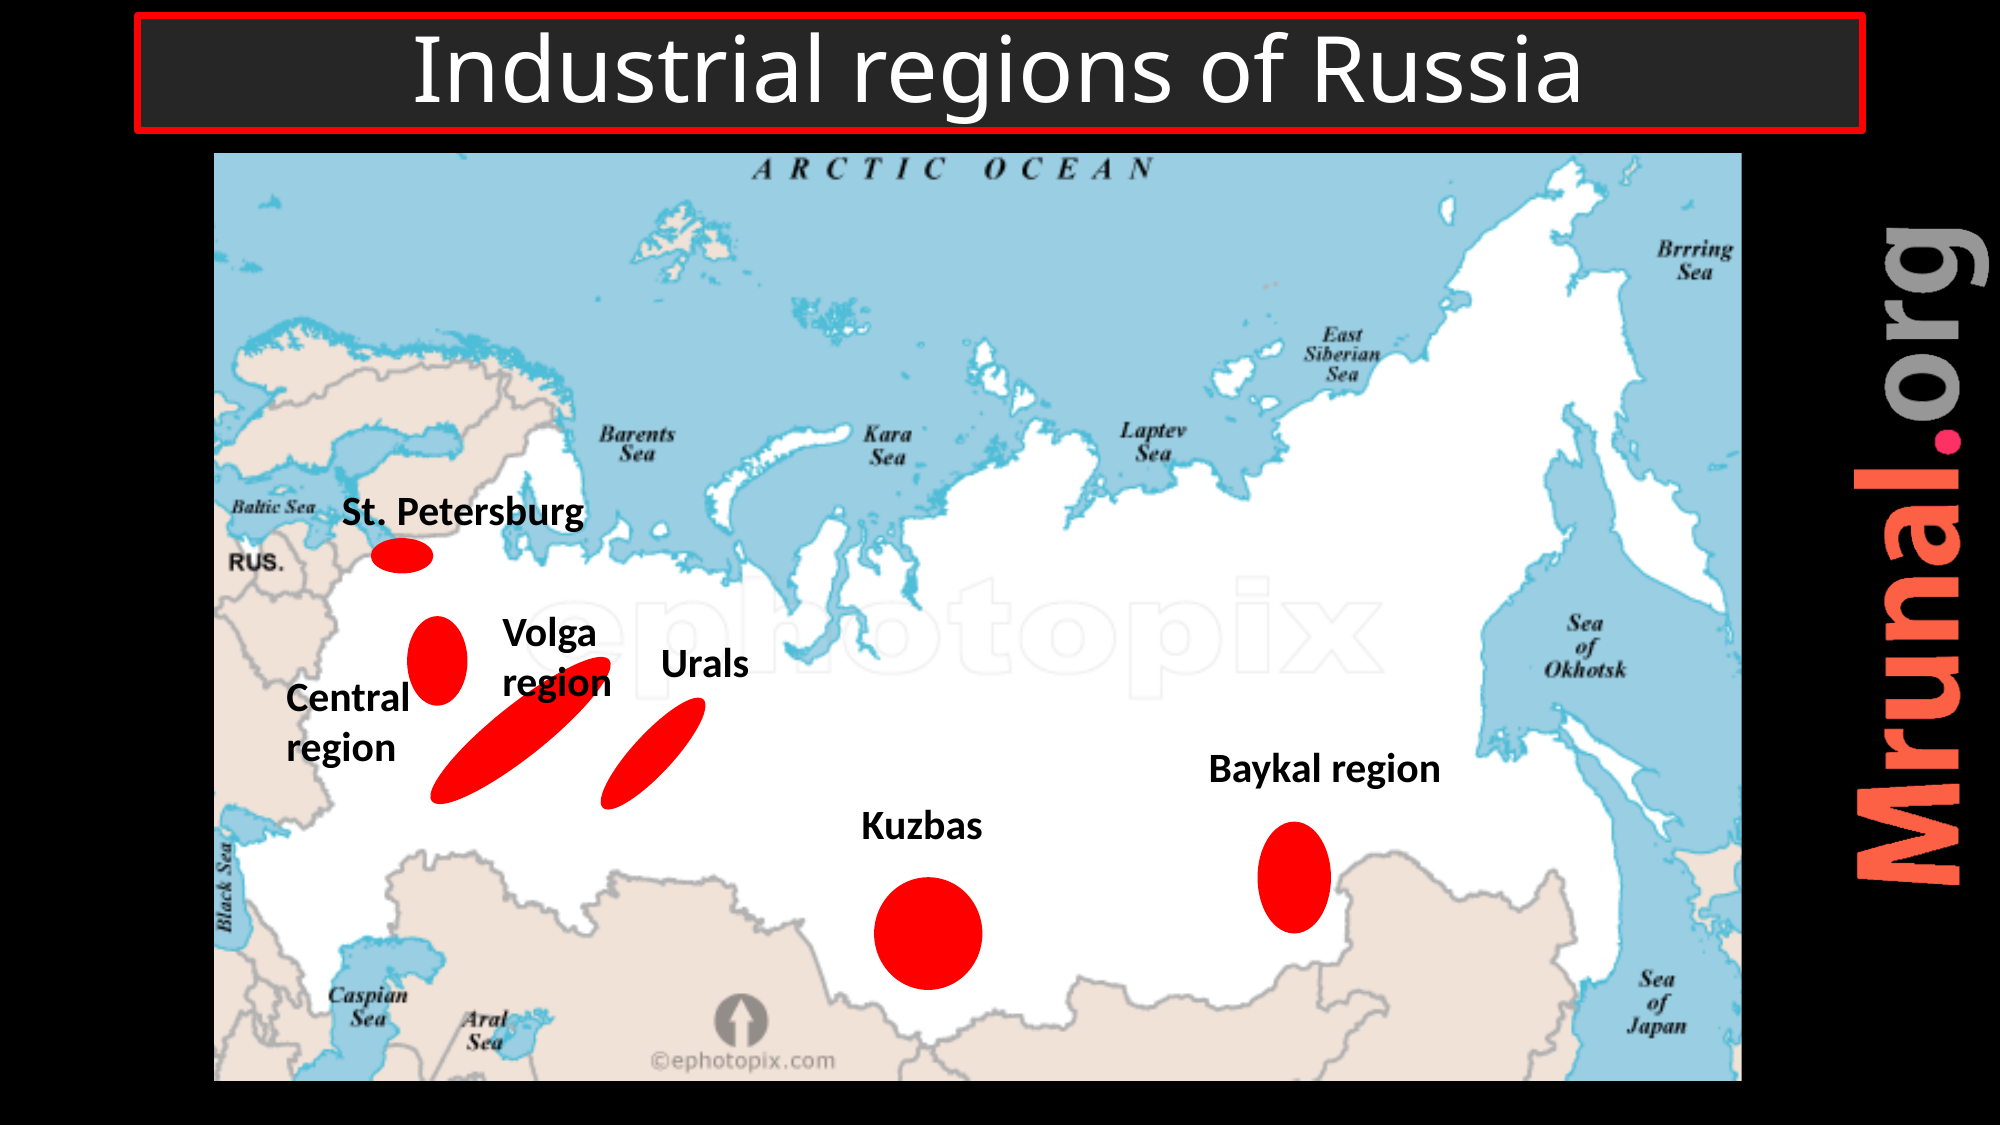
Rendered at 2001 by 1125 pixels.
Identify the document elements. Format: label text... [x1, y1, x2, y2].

picture [1832, 223, 2000, 894]
title Industrial regions of Russia [134, 12, 1866, 134]
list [208, 152, 1742, 1085]
